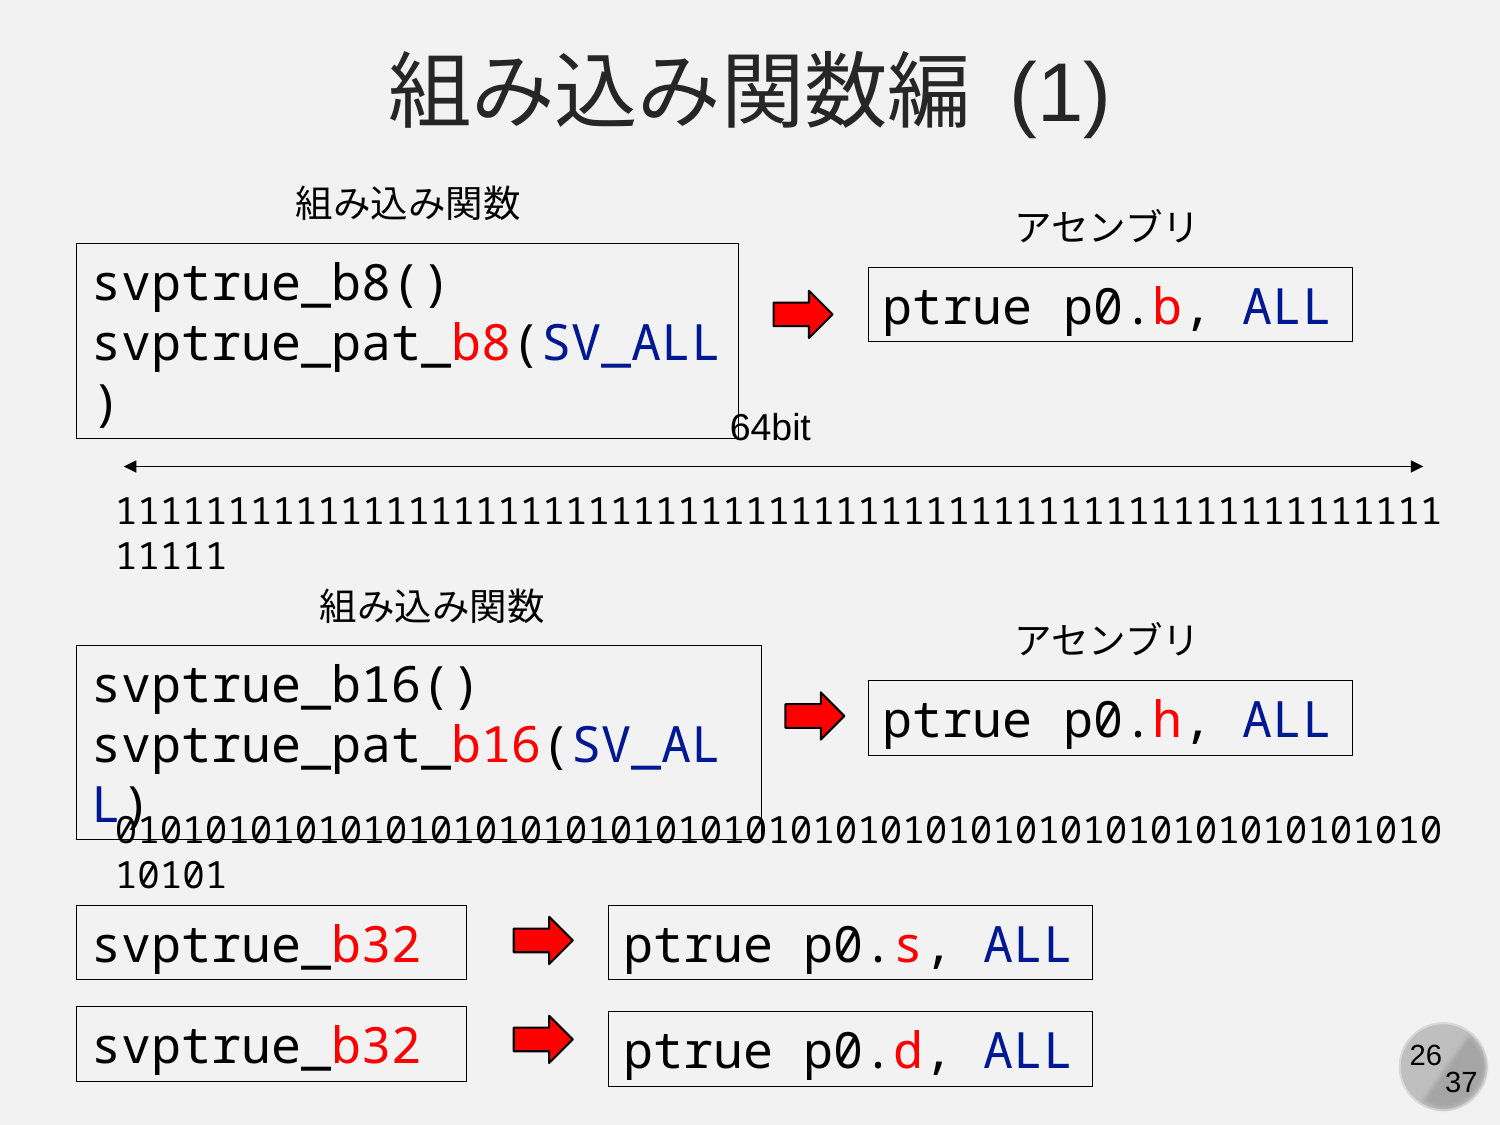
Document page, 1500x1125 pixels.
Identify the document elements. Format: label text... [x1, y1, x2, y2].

text_box [772, 289, 834, 339]
text_box [512, 915, 574, 966]
text_box アセンブリ [1000, 196, 1216, 256]
list 組み込み関数編 (1) [0, 31, 1500, 155]
text_box 組み込み関数 [304, 585, 560, 636]
text_box svptrue_b32 [76, 905, 467, 980]
text_box svptrue_b16() svptrue_pat_b16(SV_ALL) [76, 645, 762, 840]
text_box 64bit [715, 395, 827, 456]
text_box アセンブリ [1000, 609, 1216, 670]
text_box 1111111111111111111111111111111111111111111111111111111111111111 [100, 479, 1471, 585]
text_box 組み込み関数 [281, 172, 536, 233]
text_box 0101010101010101010101010101010101010101010101010101010101010101 [100, 798, 1459, 904]
text_box ptrue p0.d, ALL [608, 1011, 1093, 1087]
text_box svptrue_b32 [76, 1006, 467, 1082]
text_box svptrue_b8() svptrue_pat_b8(SV_ALL) [76, 243, 739, 439]
text_box ptrue p0.s, ALL [608, 905, 1093, 980]
text_box [784, 691, 846, 741]
text_box ptrue p0.b, ALL [868, 267, 1353, 342]
text_box [512, 1014, 574, 1065]
text_box ptrue p0.h, ALL [868, 680, 1353, 756]
